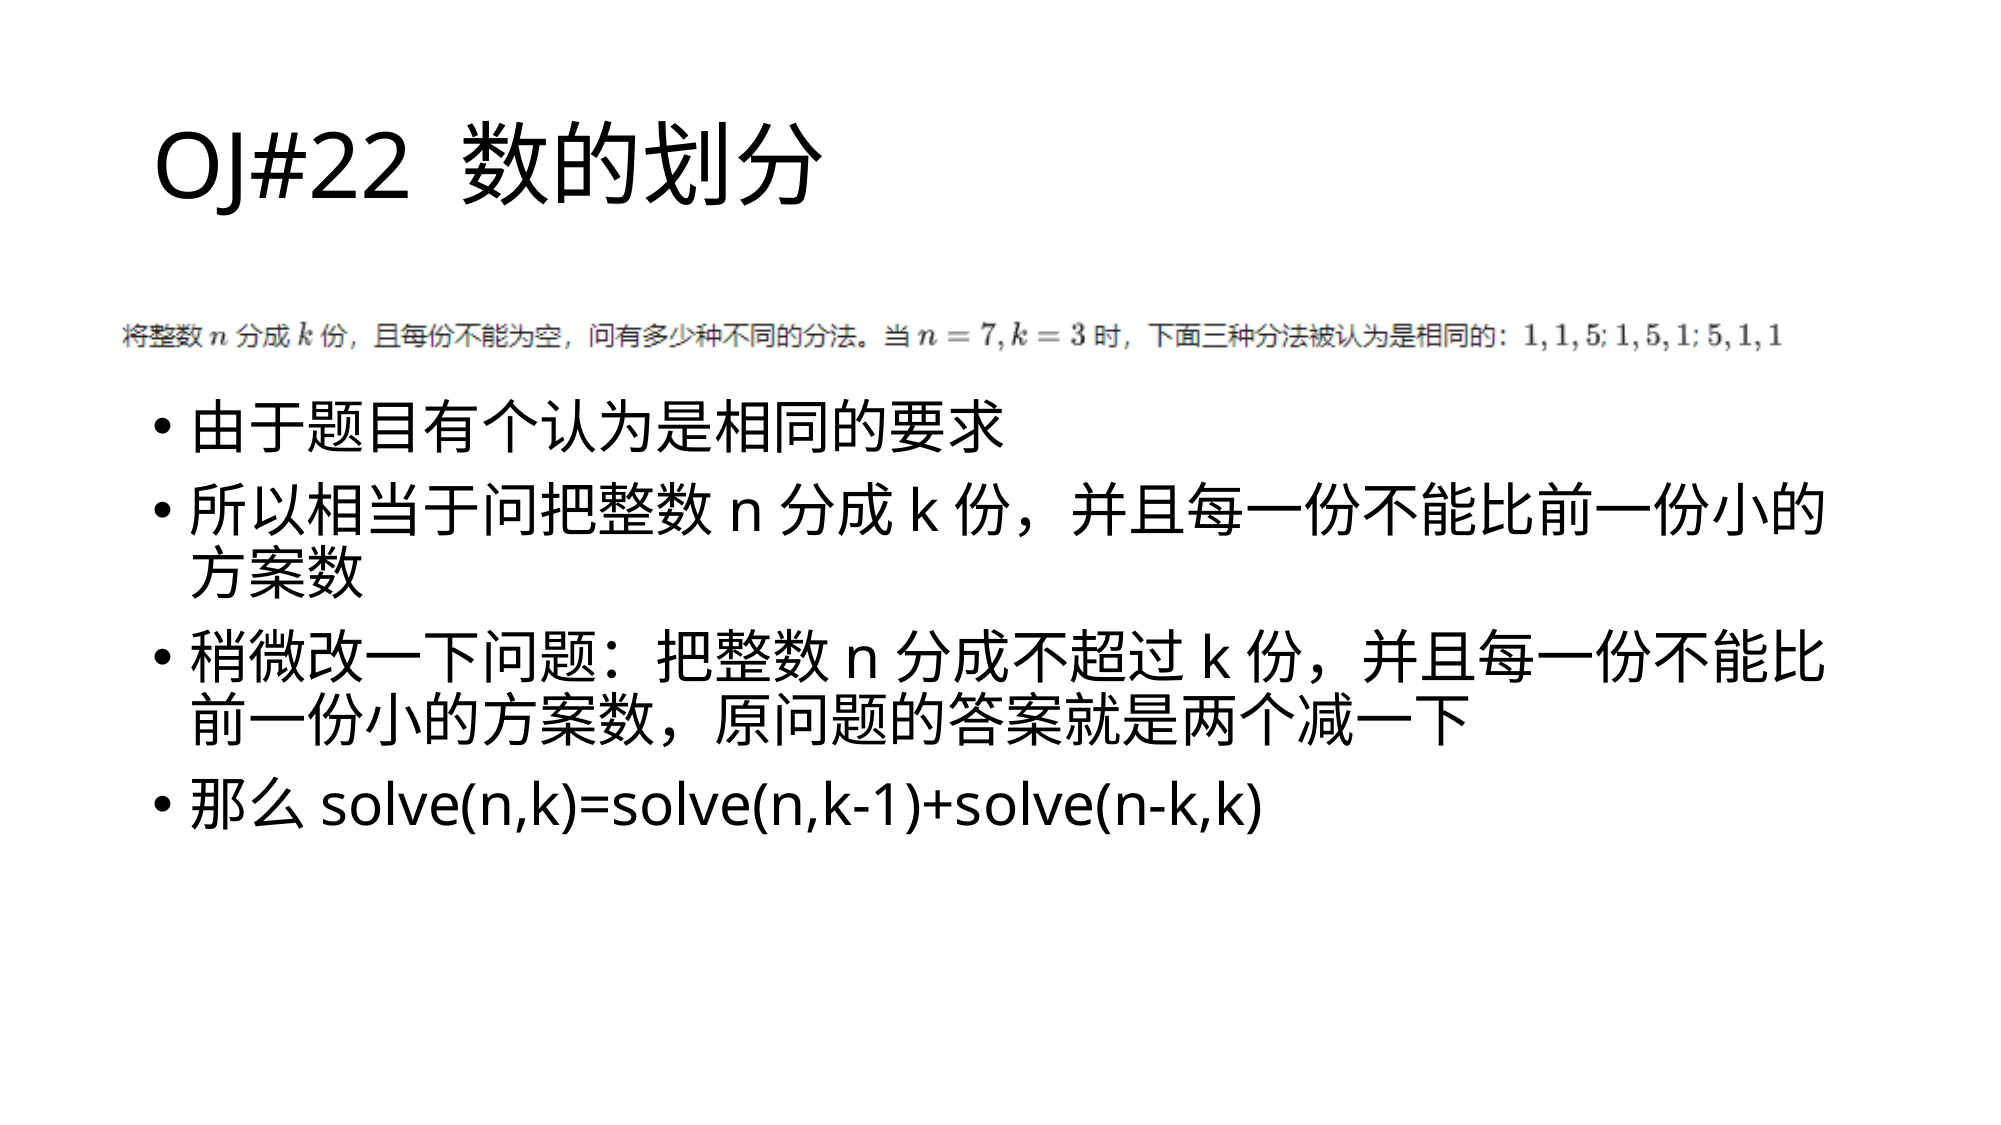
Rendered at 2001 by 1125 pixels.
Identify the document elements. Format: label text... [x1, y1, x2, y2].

title OJ#22 数的划分 [137, 59, 1863, 278]
list 由于题目有个认为是相同的要求 所以相当于问把整数n分成k份，并且每一份不能比前一份小的方案数 稍微改一下问题：把整数n分成不超过k份，并且每一份不能比前一份小的方案数，原问题的答案就是两个减一下 那么solve(n,k)=solve(n,k-1)+solve(n-k,k) [137, 299, 1863, 1014]
picture [112, 299, 1807, 371]
